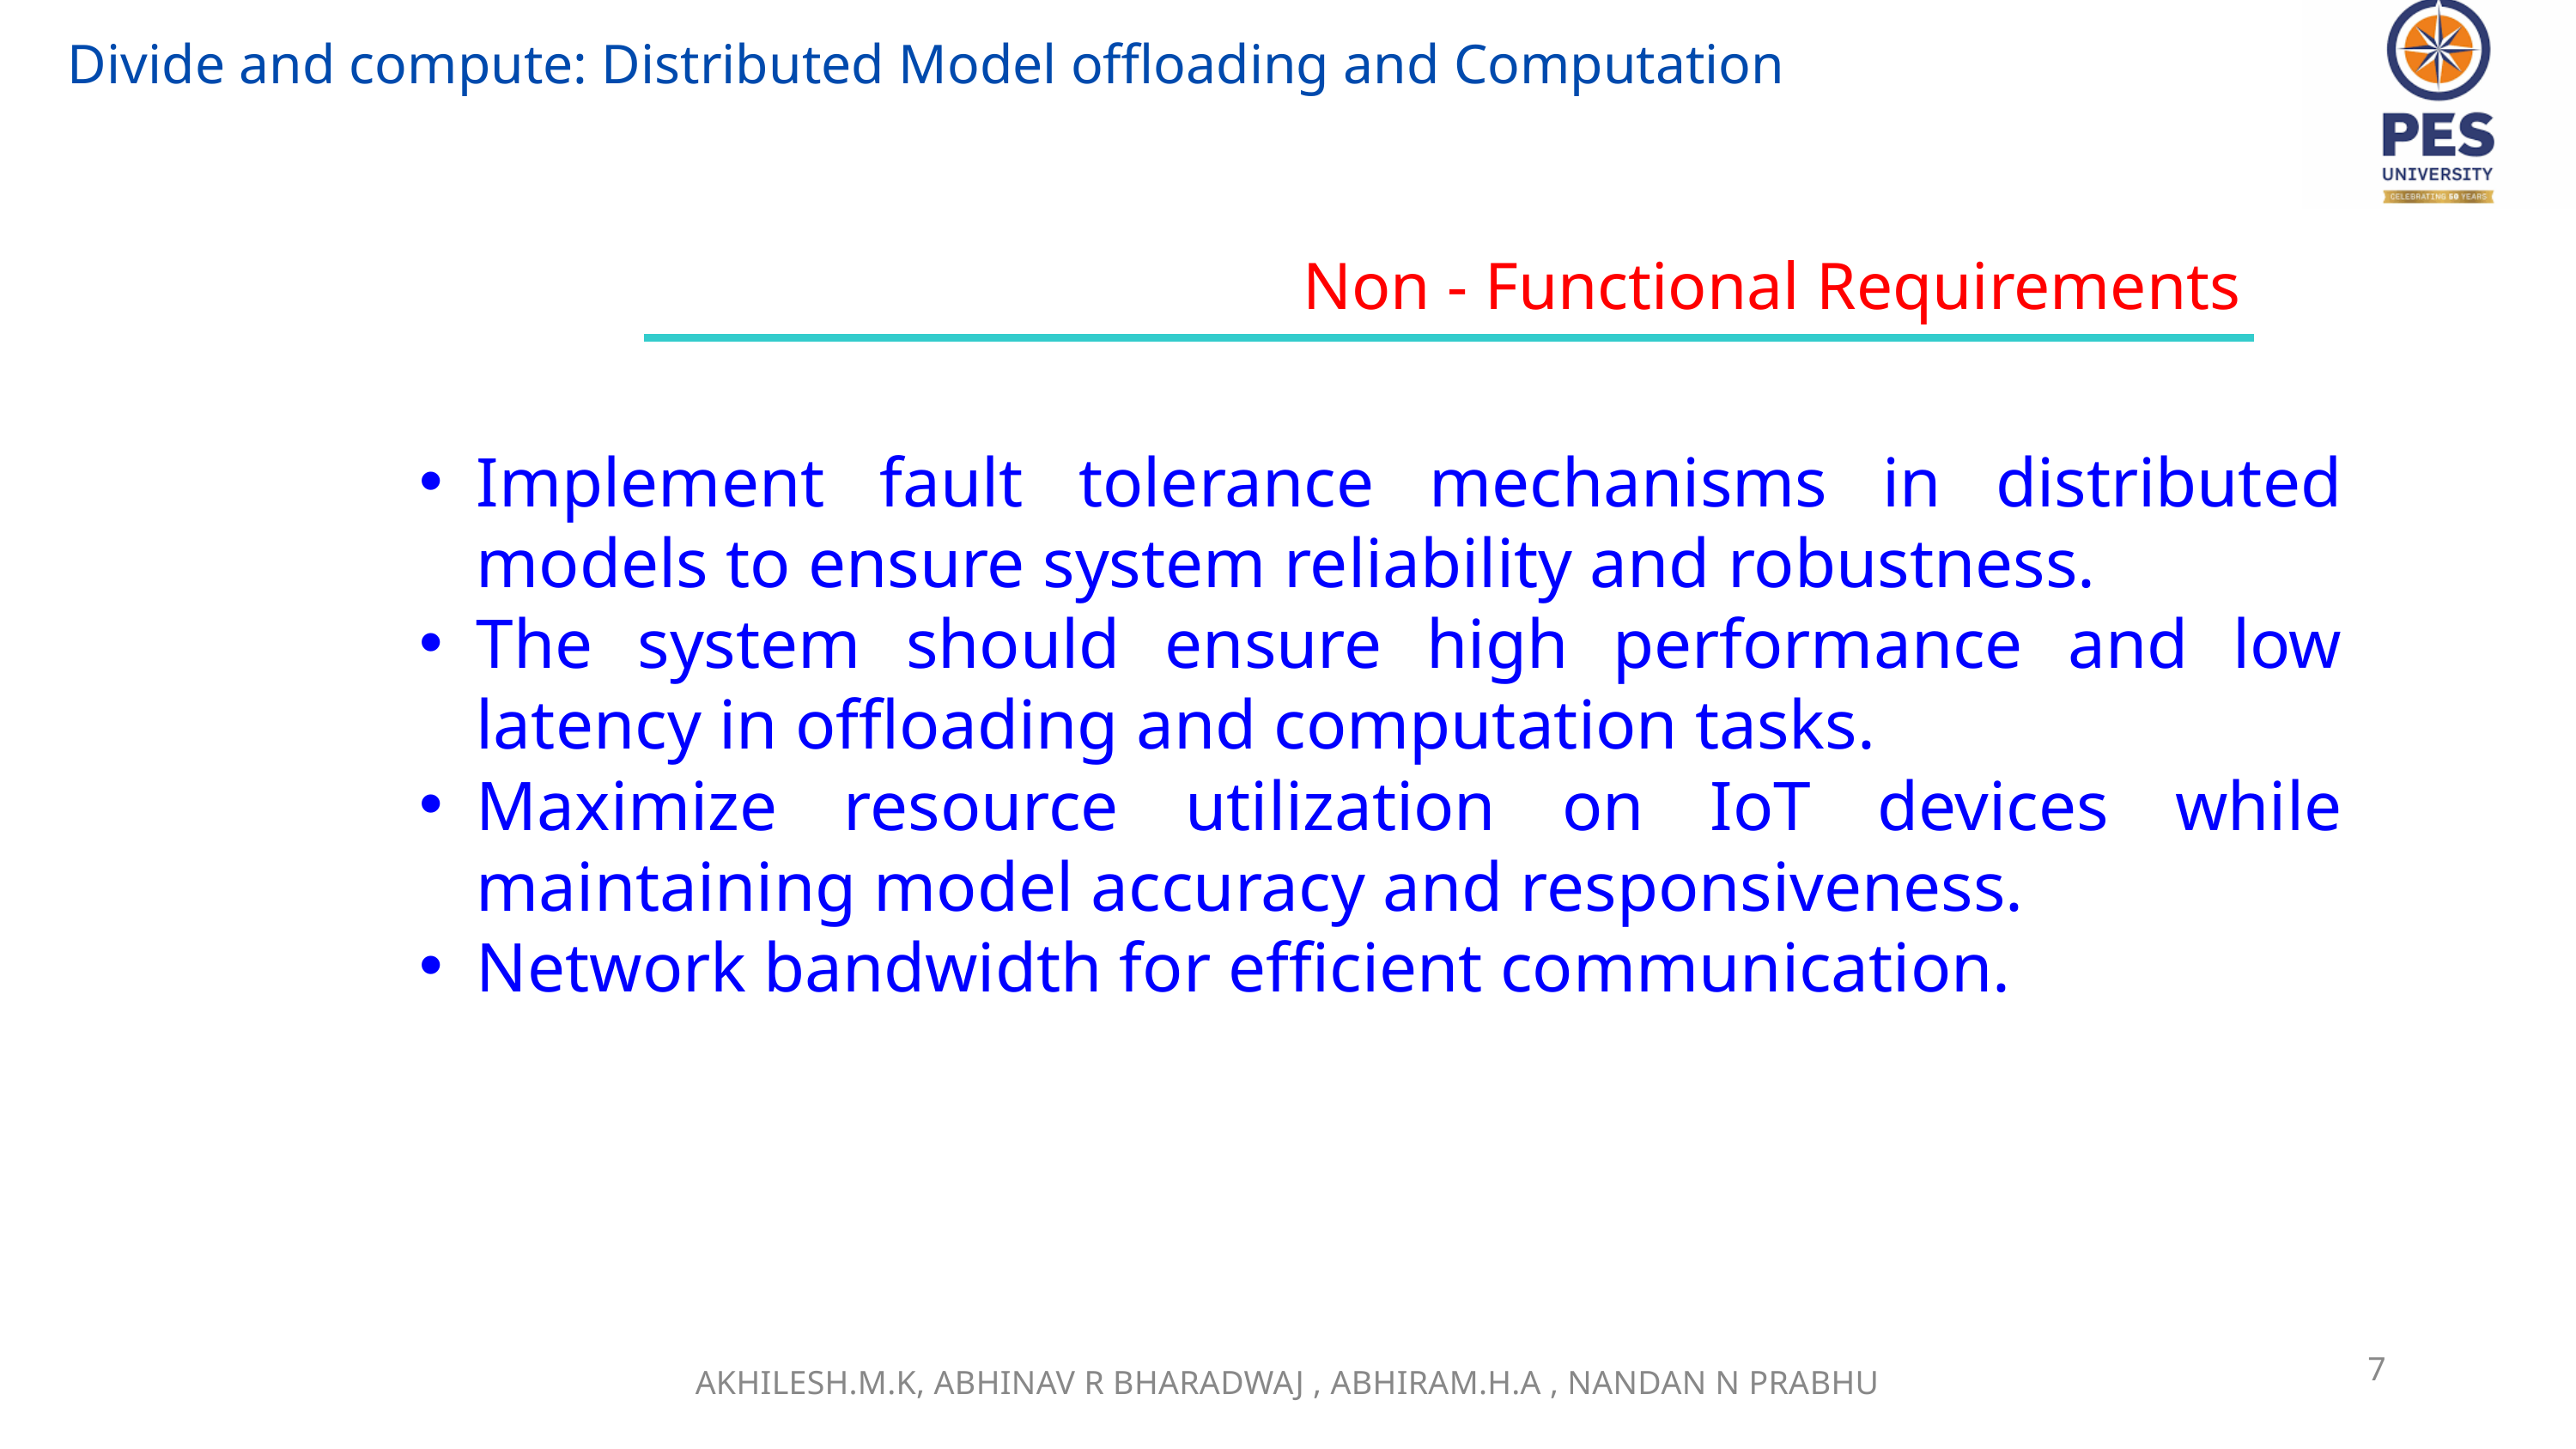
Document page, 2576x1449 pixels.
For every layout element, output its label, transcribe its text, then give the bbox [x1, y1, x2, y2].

text_box Non - Functional Requirements [766, 245, 2241, 323]
text_box Divide and compute: Distributed Model offloading and Computation [46, 30, 1807, 95]
text_box [2302, 0, 2576, 209]
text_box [643, 333, 2255, 343]
text_box AKHILESH.M.K, ABHINAV R BHARADWAJ , ABHIRAM.H.A , NANDAN N PRABHU [689, 1362, 1886, 1401]
text_box Implement fault tolerance mechanisms in distributed models to ensure system reliability and robustness. The system should ensure high performance and low latency in offloading and computation tasks. Maximize resource utilization on IoT devices while maintaining model accuracy and responsiveness. Network bandwidth for efficient communication. [361, 440, 2344, 1005]
text_box 7 [1832, 1349, 2386, 1388]
